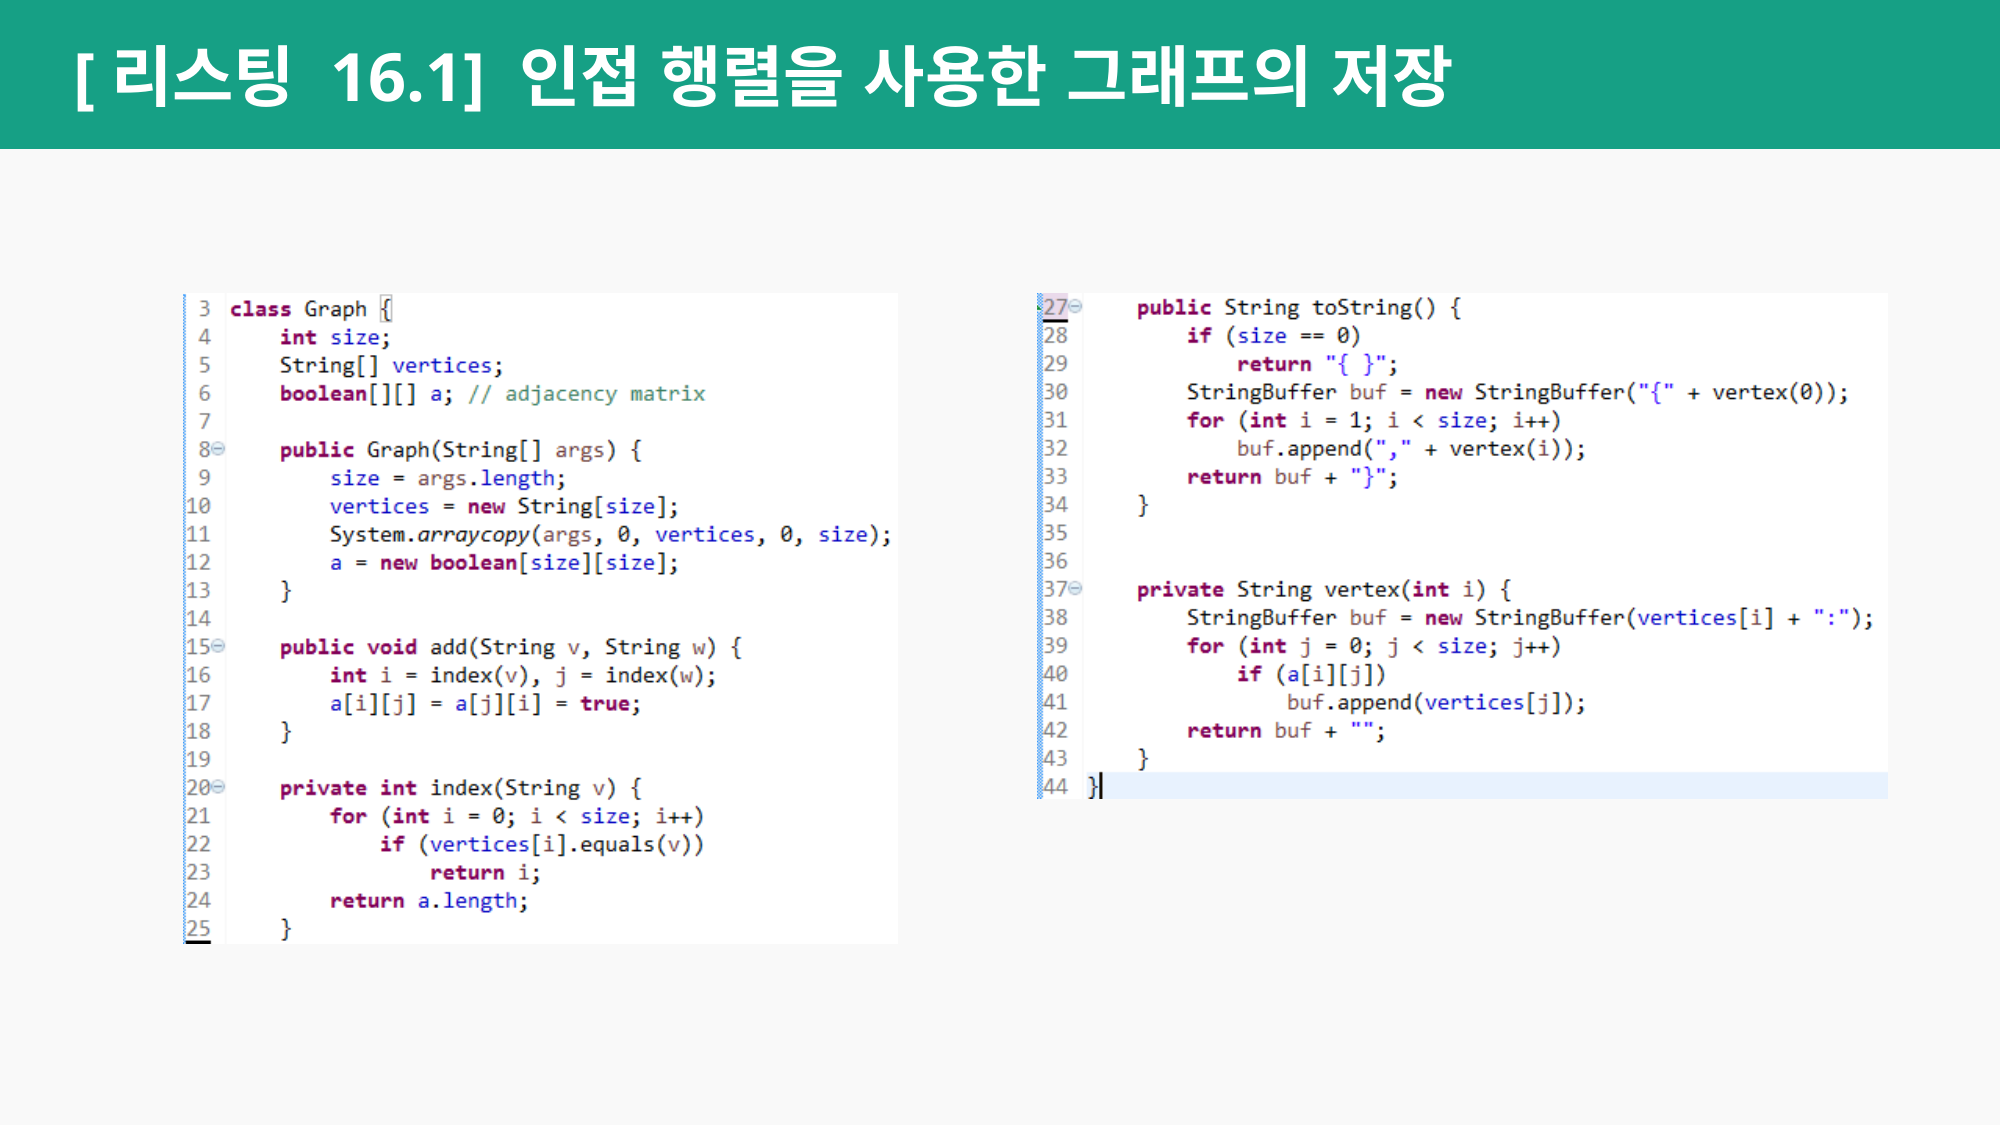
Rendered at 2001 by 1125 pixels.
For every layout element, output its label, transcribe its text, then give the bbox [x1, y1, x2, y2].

text_box [리스팅 16.1] 인접 행렬을 사용한 그래프의 저장 [0, 0, 2000, 151]
picture [1037, 293, 1888, 799]
picture [183, 293, 898, 944]
